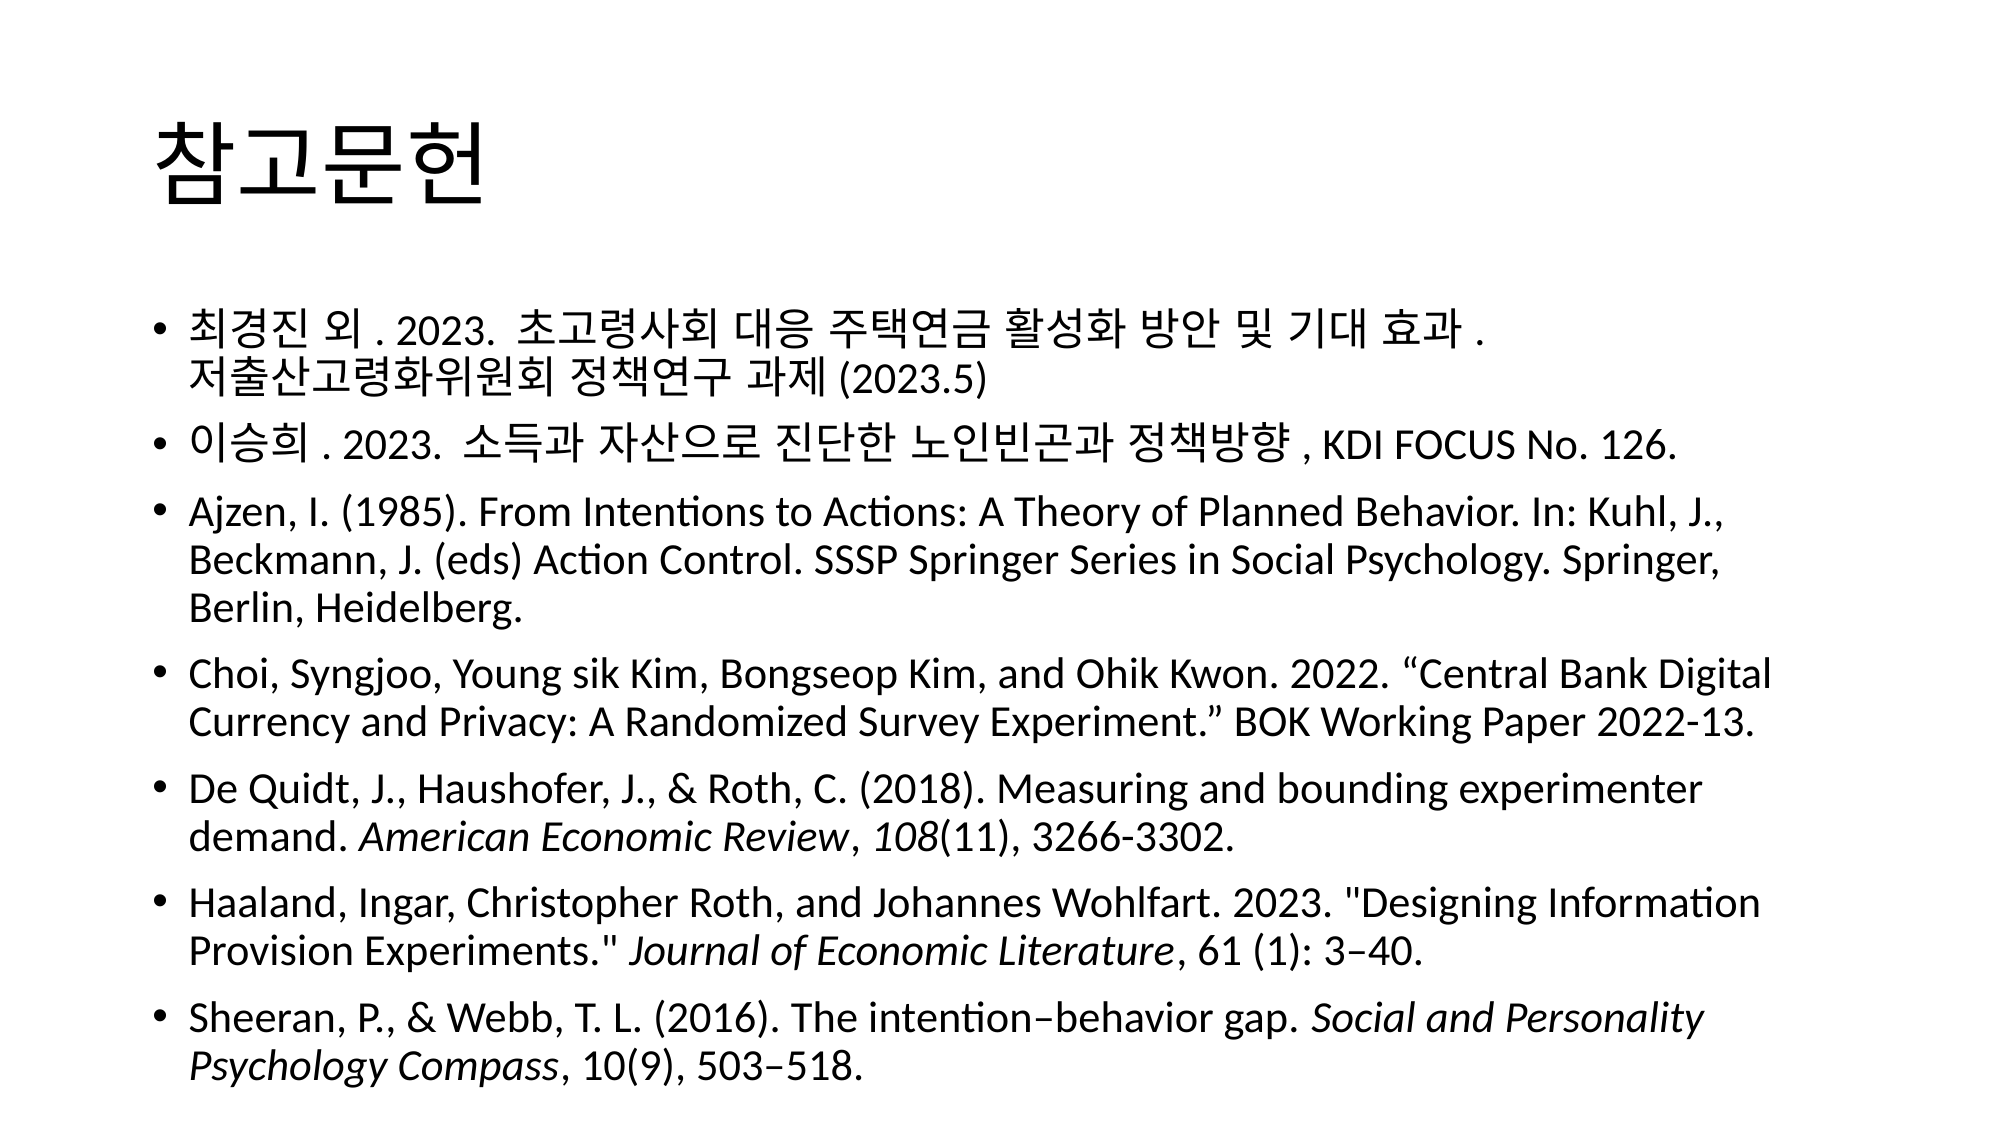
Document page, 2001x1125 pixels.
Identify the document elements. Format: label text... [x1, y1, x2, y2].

title 참고문헌 [137, 59, 1863, 278]
list 최경진 외. 2023. 초고령사회 대응 주택연금 활성화 방안 및 기대 효과. 저출산고령화위원회 정책연구 과제(2023.5) 이승희. 2023. 소득과 자산으로 진단한 노인빈곤과 정책방향, KDI FOCUS No. 126. Ajzen, I. (1985). From Intentions to Actions: A Theory of Planned Behavior. In: Kuhl, J., Beckmann, J. (eds) Action Control. SSSP Springer Series in Social Psychology. Springer, Berlin, Heidelberg. Choi, Syngjoo, Young sik Kim, Bongseop Kim, and Ohik Kwon. 2022. “Central Bank Digital Currency and Privacy: A Randomized Survey Experiment.” BOK Working Paper 2022-13. De Quidt, J., Haushofer, J., & Roth, C. (2018). Measuring and bounding experimenter demand. American Economic Review, 108(11), 3266-3302. Haaland, Ingar, Christopher Roth, and Johannes Wohlfart. 2023. "Designing Information Provision Experiments." Journal of Economic Literature, 61 (1): 3–40. Sheeran, P., & Webb, T. L. (2016). The intention–behavior gap. Social and Personality Psychology Compass, 10(9), 503–518. [137, 299, 1863, 1100]
